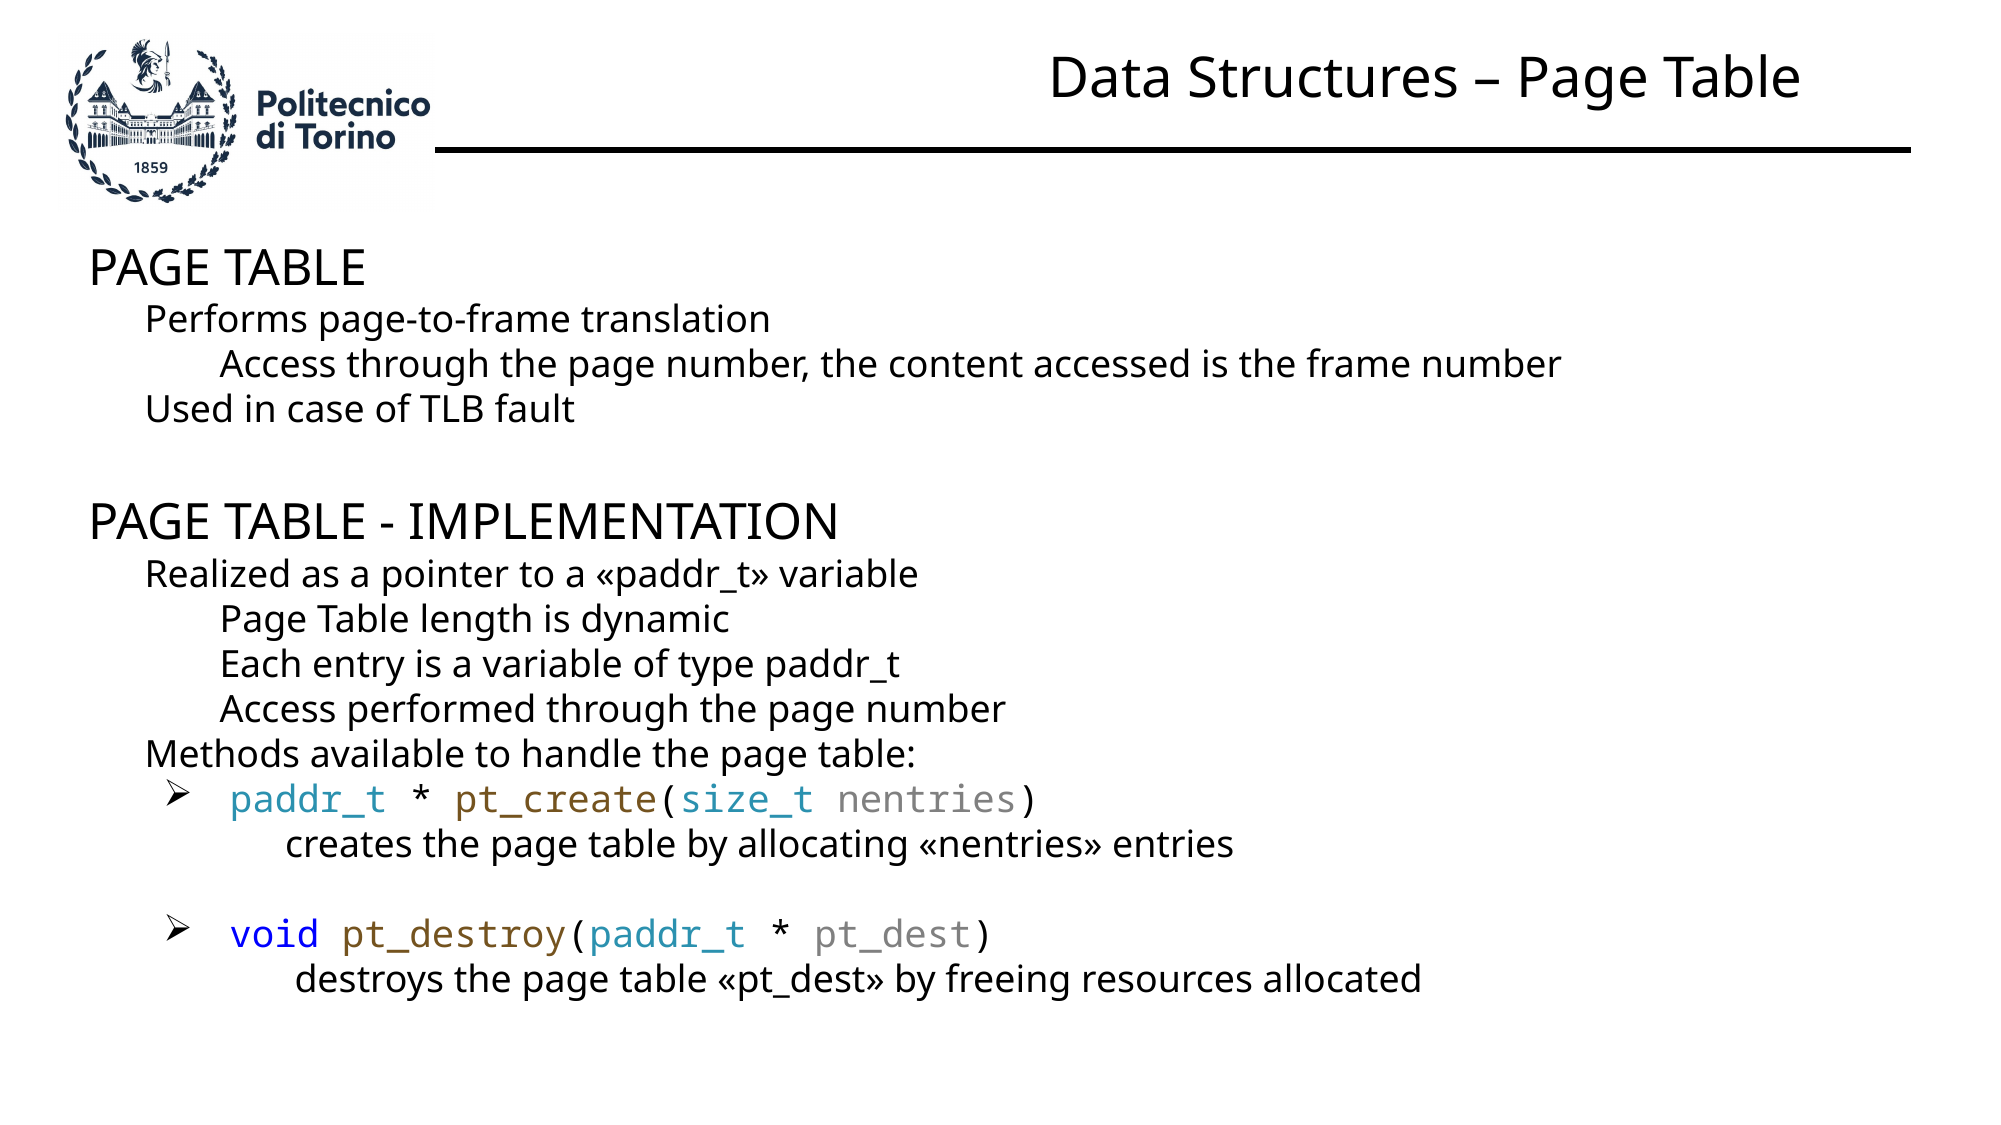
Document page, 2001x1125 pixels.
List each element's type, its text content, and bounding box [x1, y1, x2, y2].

title Data Structures – Page Table [1033, 33, 1933, 150]
picture [58, 33, 435, 212]
text_box PAGE TABLE Performs page-to-frame translation Access through the page number, the content accessed is the frame number Used in case of TLB fault PAGE TABLE - IMPLEMENTATION Realized as a pointer to a «paddr_t» variable Page Table length is dynamic Each entry is a variable of type paddr_t Access performed through the page number Methods available to handle the page table: paddr_t * pt_create(size_t nentries) creates the page table by allocating «nentries» entries void pt_destroy(paddr_t * pt_dest) destroys the page table «pt_dest» by freeing resources allocated [73, 227, 1927, 1053]
